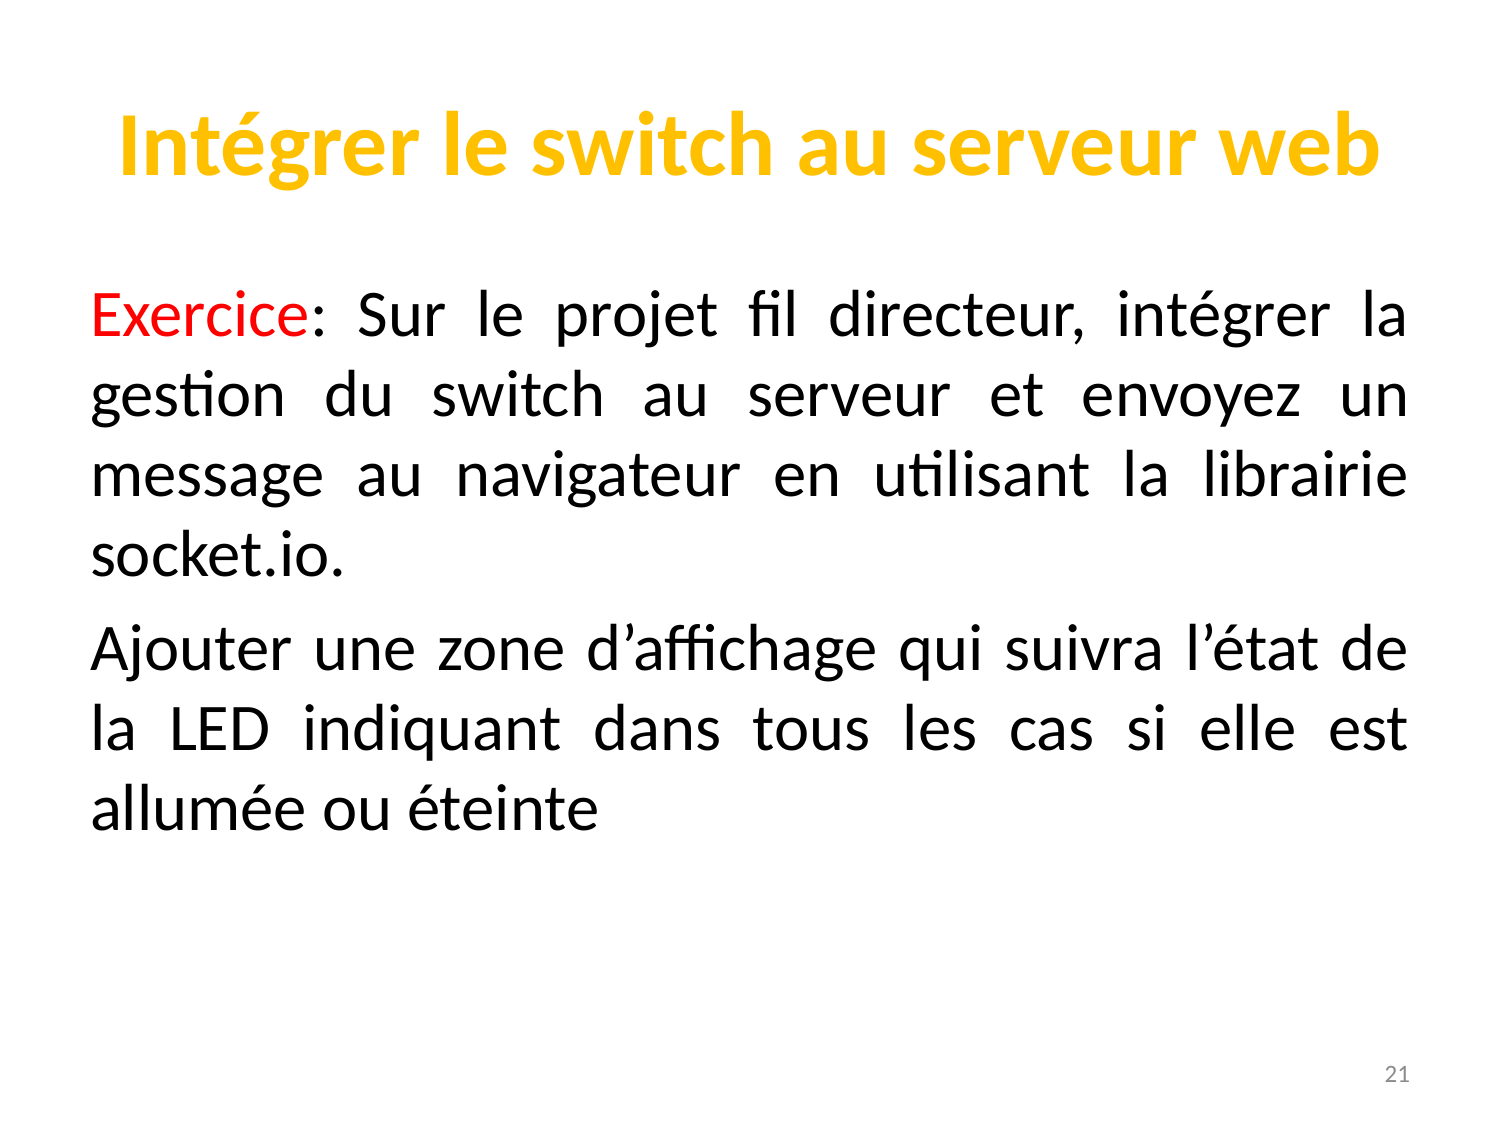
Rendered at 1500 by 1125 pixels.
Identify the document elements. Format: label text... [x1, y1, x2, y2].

slide_number 21 [1074, 1042, 1425, 1103]
list Exercice: Sur le projet fil directeur, intégrer la gestion du switch au serveur et envoyez un message au navigateur en utilisant la librairie socket.io. Ajouter une zone d’affichage qui suivra l’état de la LED indiquant dans tous les cas si elle est allumée ou éteinte [75, 262, 1425, 1005]
title Intégrer le switch au serveur web [75, 45, 1425, 233]
